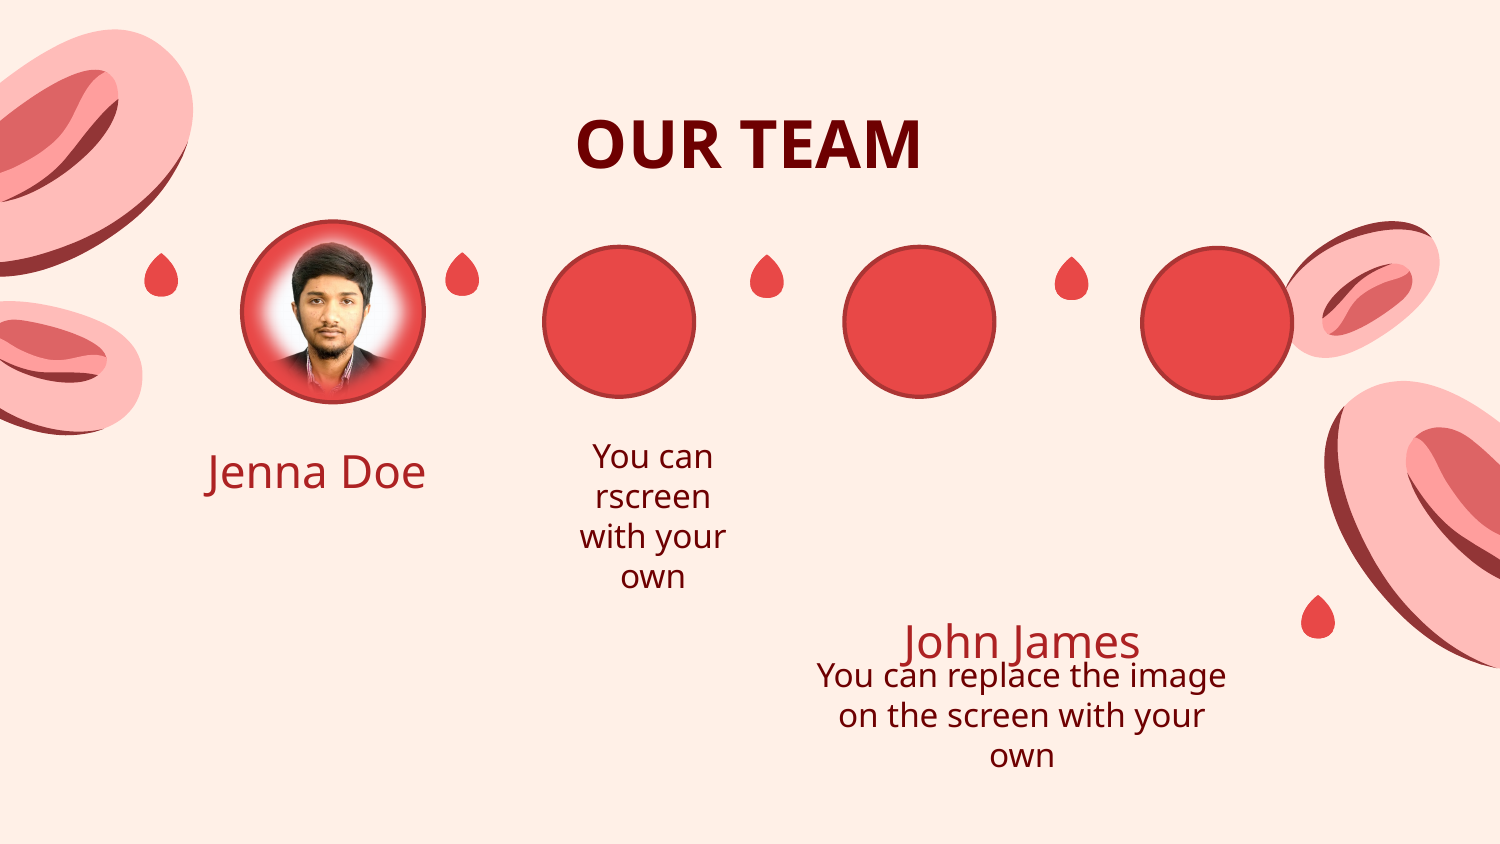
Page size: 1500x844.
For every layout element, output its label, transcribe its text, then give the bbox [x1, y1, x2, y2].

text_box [1054, 256, 1089, 301]
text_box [749, 254, 784, 299]
title OUR TEAM [116, 83, 1383, 200]
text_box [445, 252, 480, 296]
subtitle You can rscreen with your own [544, 494, 763, 537]
title John James [786, 607, 1258, 673]
picture [241, 220, 425, 404]
text_box [842, 244, 997, 399]
subtitle You can replace the image on the screen with your own [786, 673, 1258, 755]
text_box [1140, 245, 1295, 401]
text_box [542, 244, 697, 399]
title Jenna Doe [181, 429, 453, 512]
